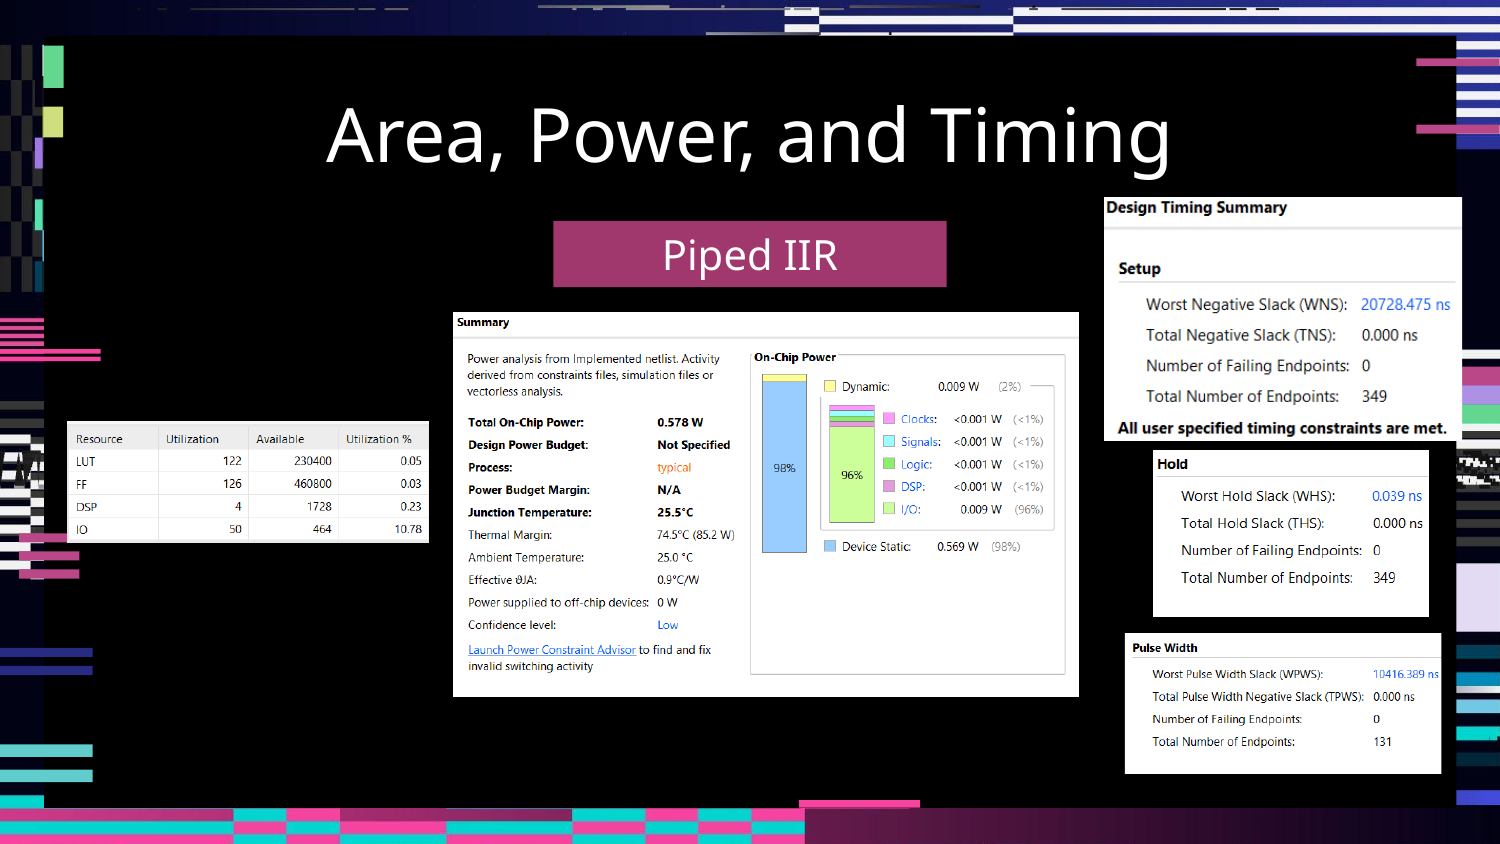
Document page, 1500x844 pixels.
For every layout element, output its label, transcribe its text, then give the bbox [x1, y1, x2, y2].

picture [1124, 633, 1442, 774]
text_box Piped IIR [553, 220, 947, 288]
picture [0, 765, 1500, 844]
picture [1152, 450, 1430, 617]
picture [1103, 134, 1500, 671]
picture [0, 0, 1500, 349]
picture [1457, 686, 1500, 762]
title Area, Power, and Timing [118, 72, 1382, 168]
picture [0, 362, 44, 647]
picture [0, 676, 44, 744]
picture [0, 757, 44, 769]
picture [67, 421, 429, 543]
picture [1457, 67, 1500, 124]
picture [452, 311, 1080, 697]
picture [0, 657, 44, 665]
